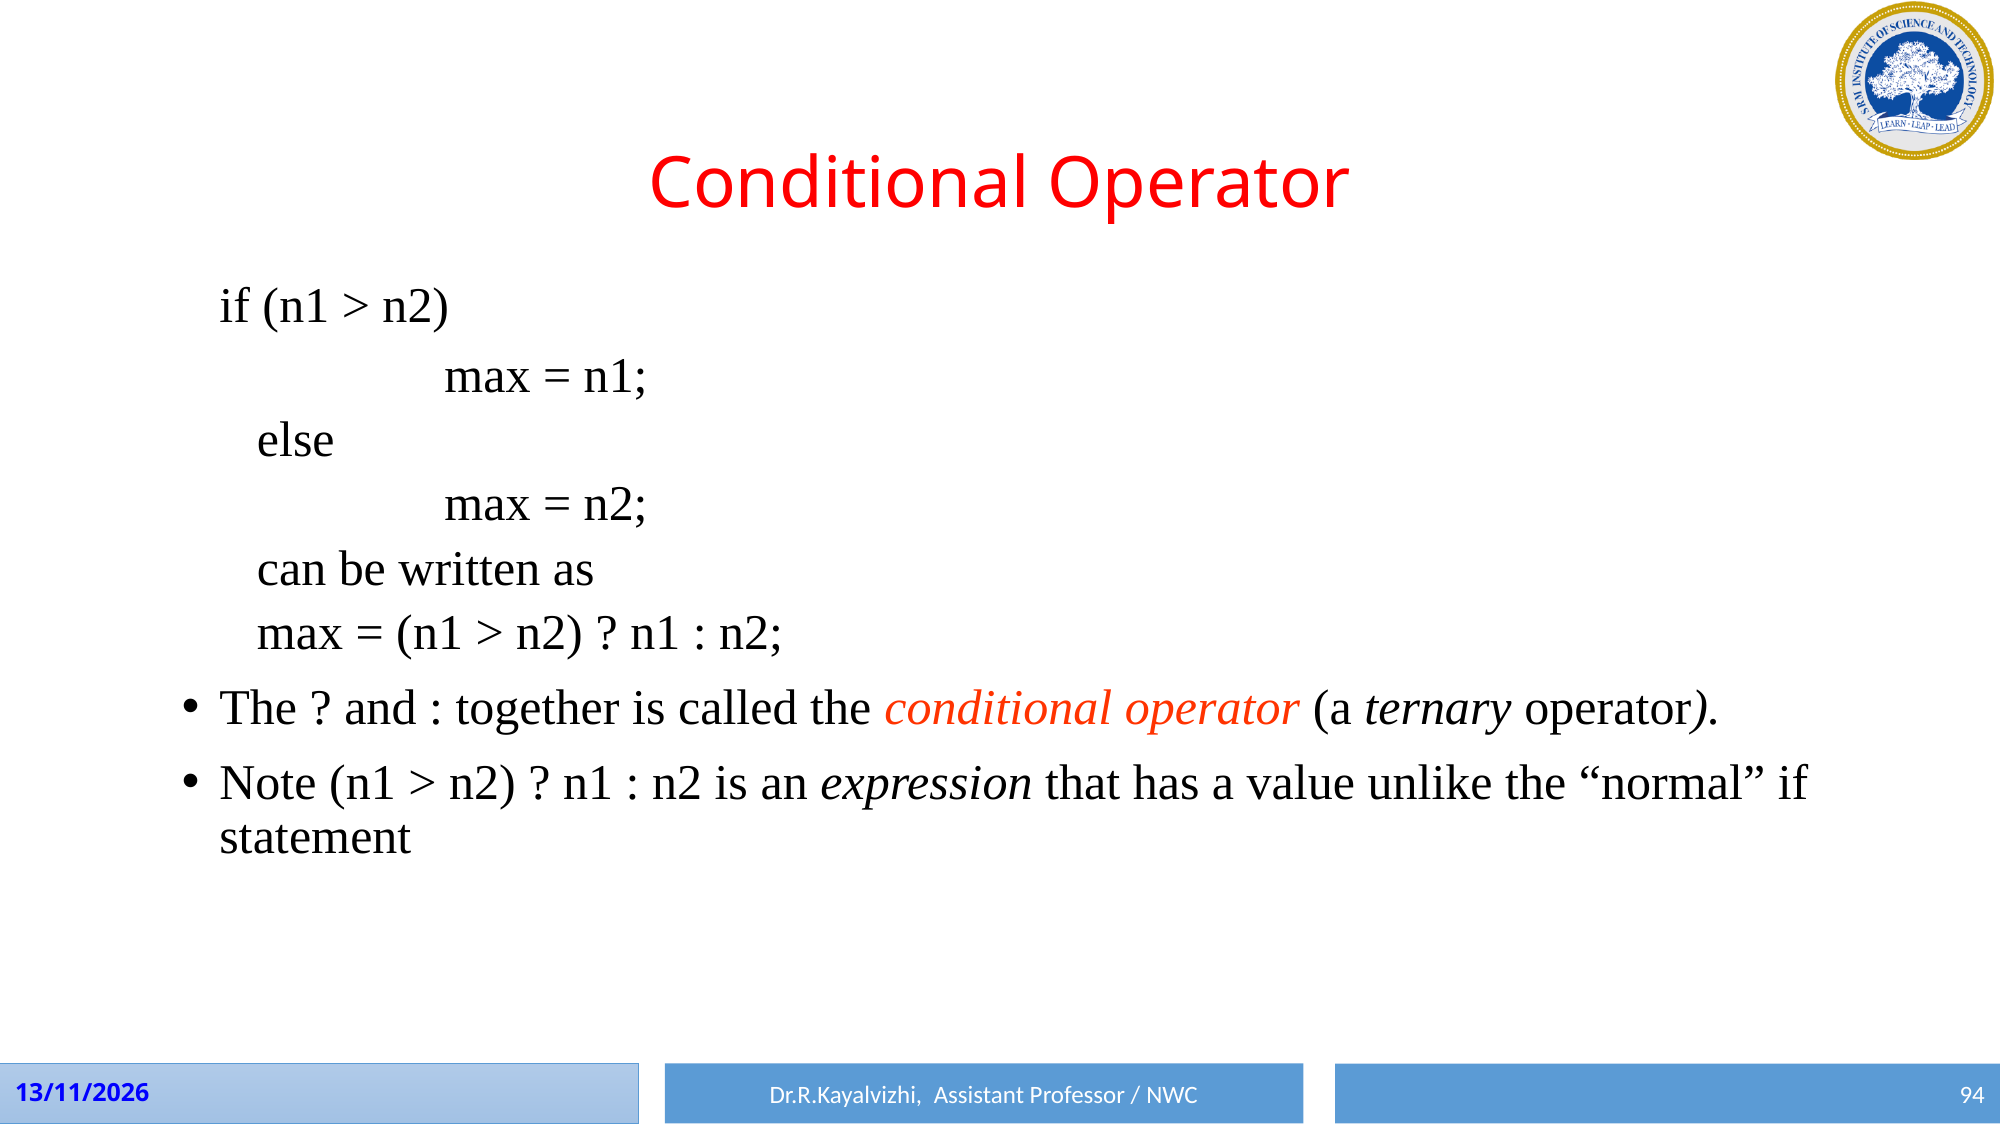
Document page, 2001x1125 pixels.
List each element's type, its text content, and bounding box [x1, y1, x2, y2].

list if (n1 > n2) max = n1; else max = n2; can be written as max = (n1 > n2) ? n1 : n2; The ? and : together is called the conditional operator (a ternary operator). Note (n1 > n2) ? n1 : n2 is an expression that has a value unlike the “normal” if statement [166, 249, 1867, 903]
slide_number 94 [1335, 1063, 2000, 1124]
text_box Dr.R.Kayalvizhi, Assistant Professor / NWC [664, 1063, 1304, 1124]
picture [1835, 1, 1994, 160]
text_box 01-08-2023 [0, 1063, 639, 1124]
title Conditional Operator [150, 82, 1850, 286]
